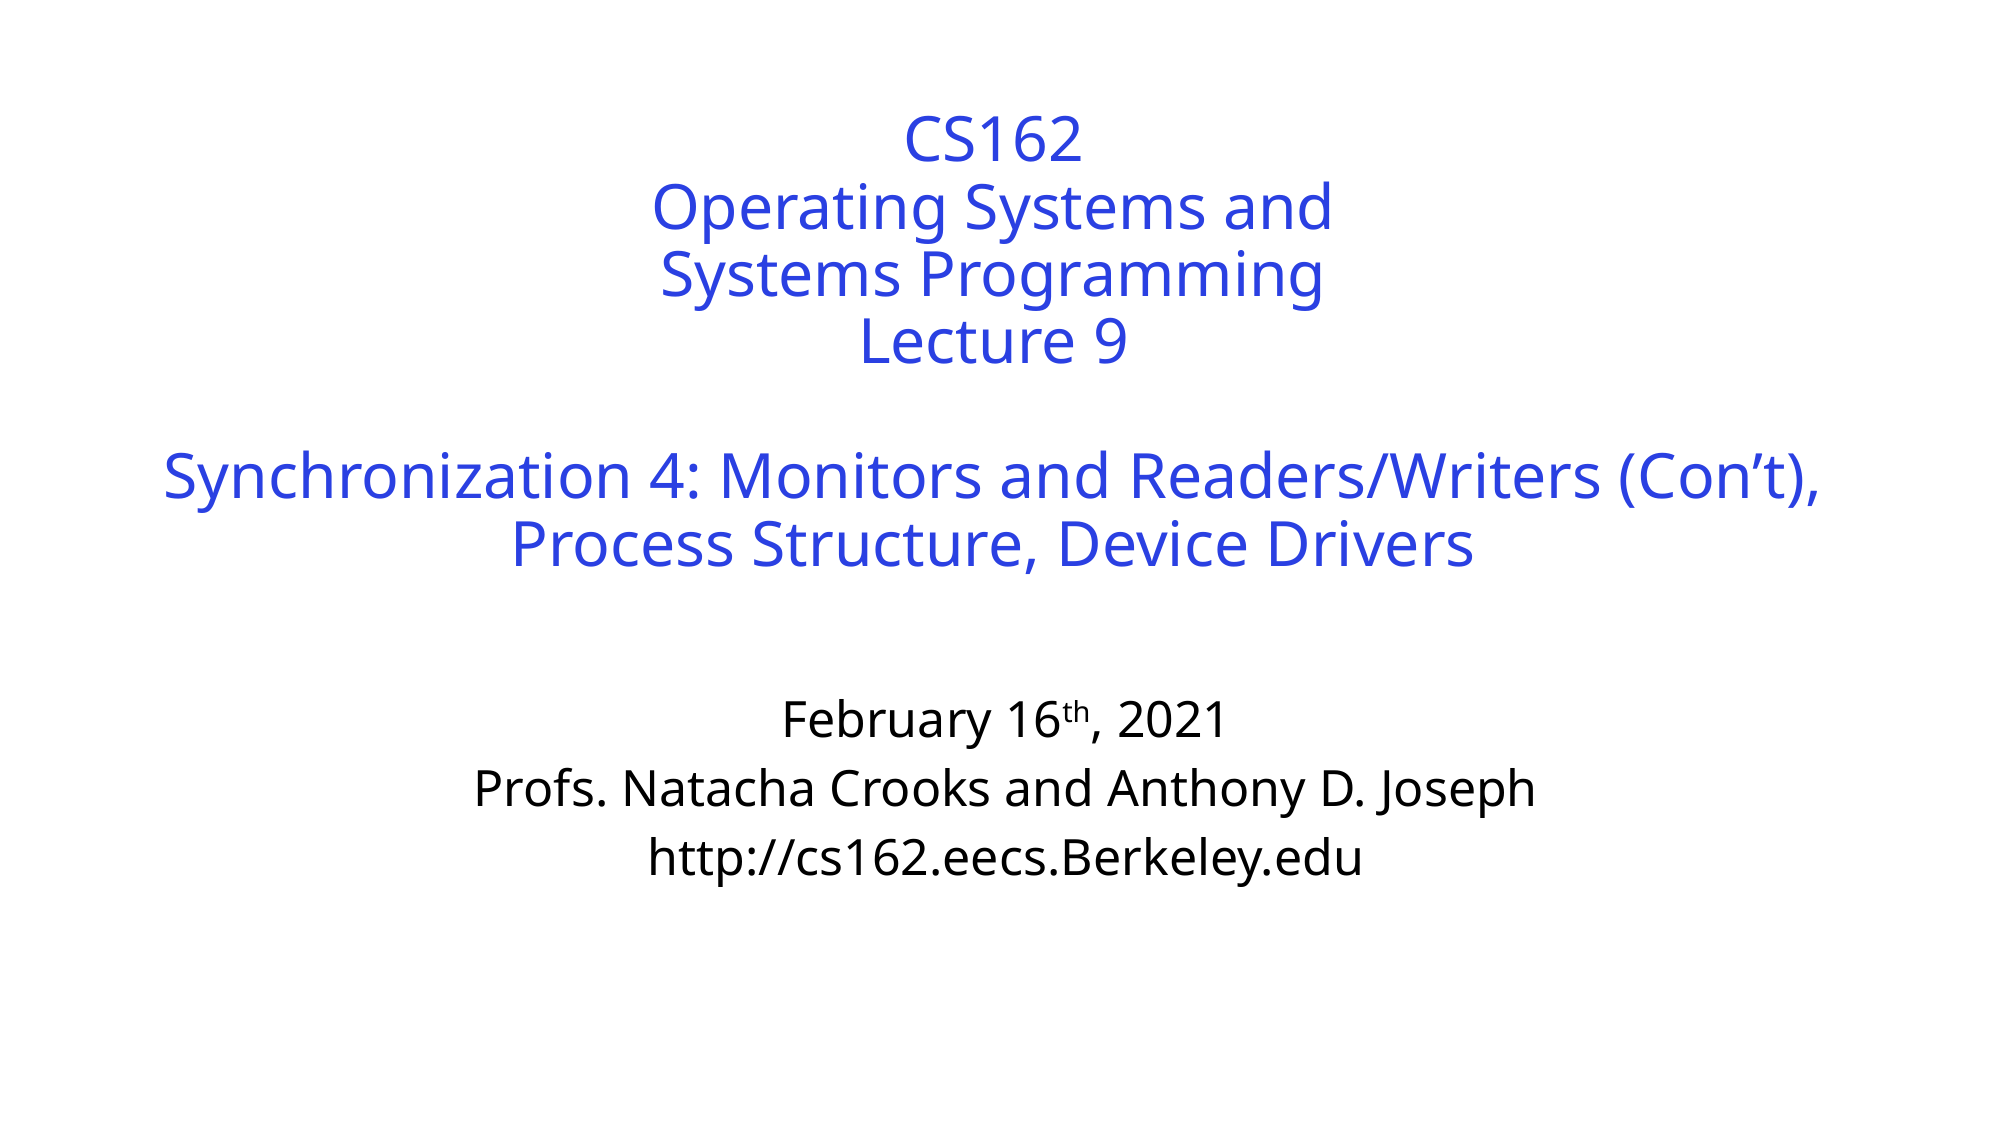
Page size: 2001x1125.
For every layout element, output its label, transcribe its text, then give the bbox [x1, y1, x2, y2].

subtitle February 16th, 2021 Profs. Natacha Crooks and Anthony D. Joseph http://cs162.eecs.Berkeley.edu [350, 687, 1663, 925]
title CS162 Operating Systems and Systems Programming Lecture 9 Synchronization 4: Monitors and Readers/Writers (Con’t), Process Structure, Device Drivers [137, 212, 1850, 550]
